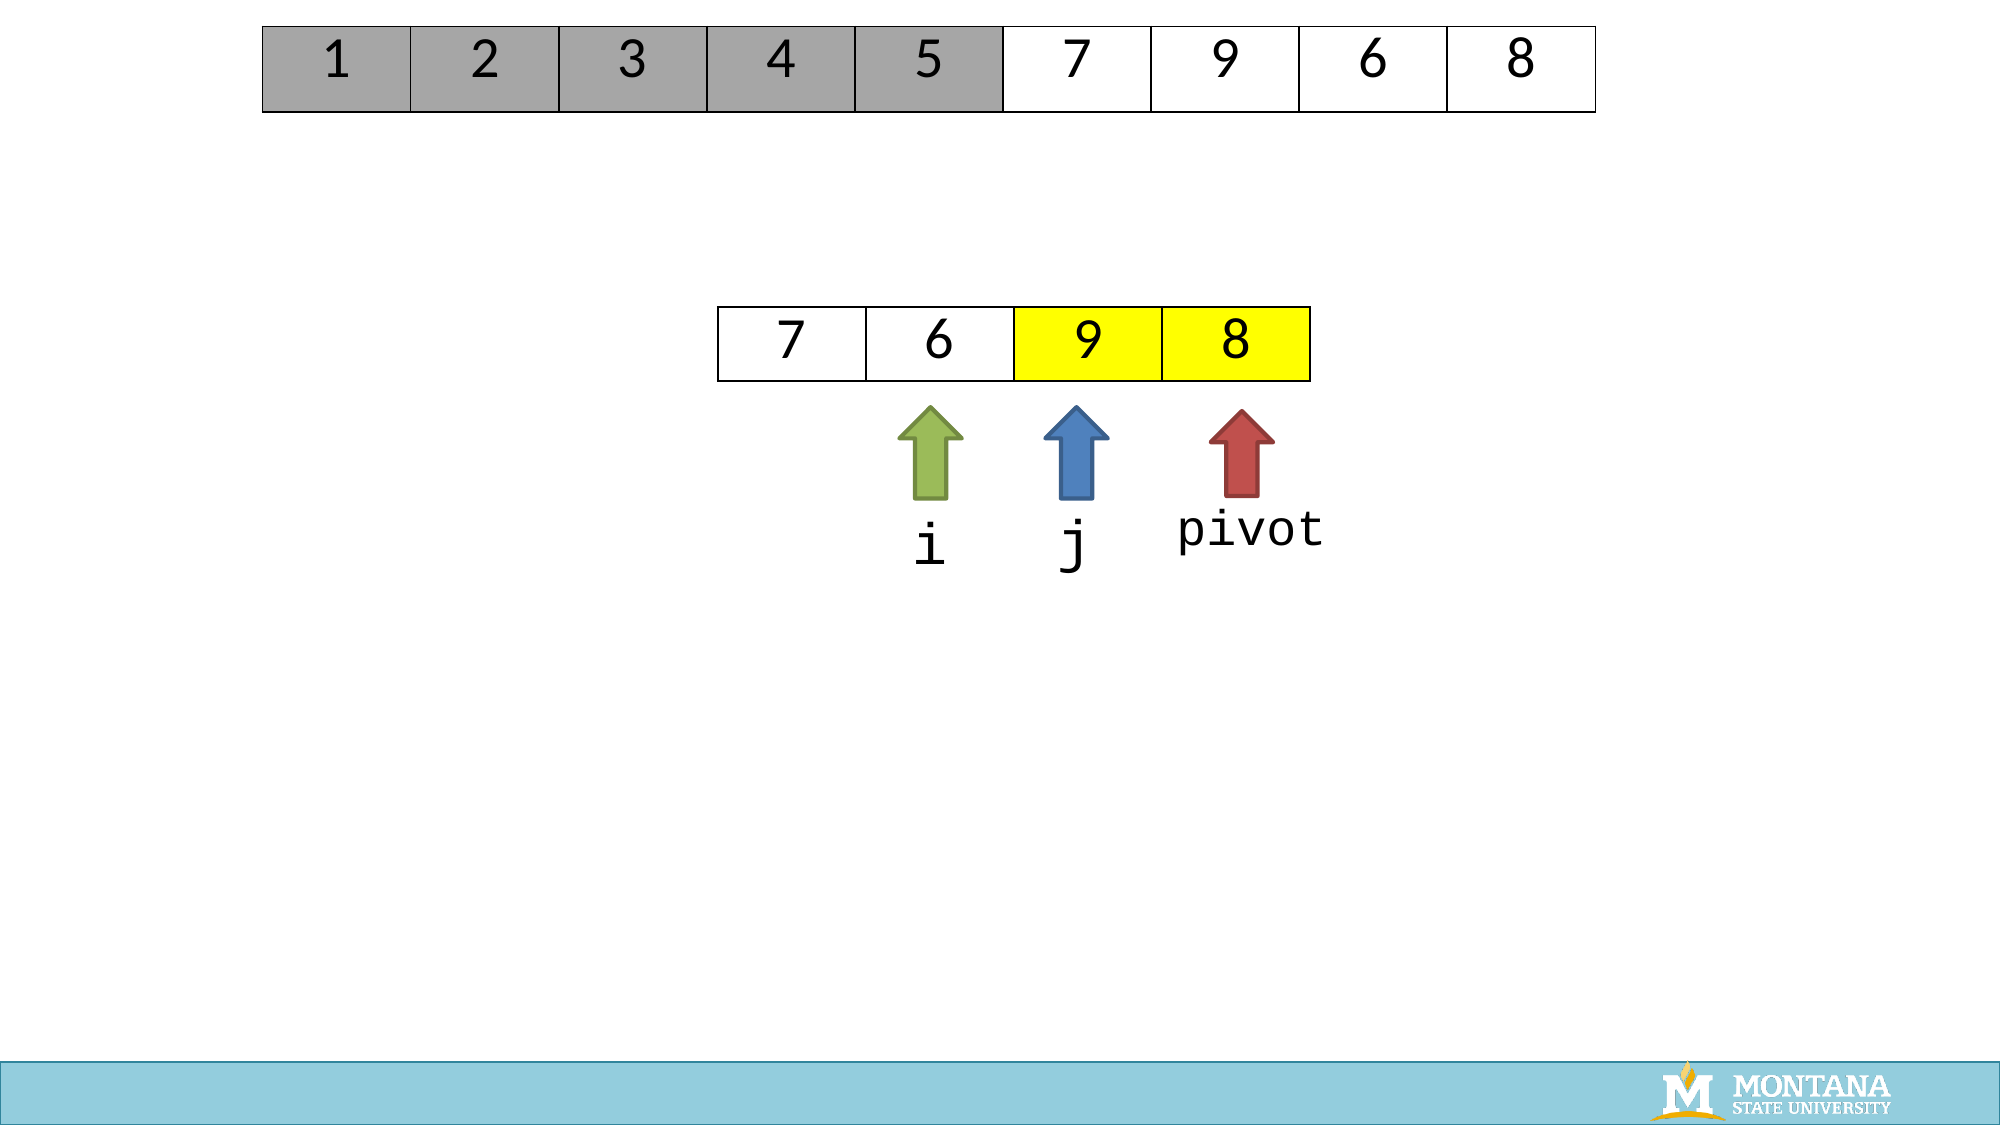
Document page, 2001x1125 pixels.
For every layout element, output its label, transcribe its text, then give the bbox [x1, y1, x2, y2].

text_box i [897, 498, 964, 584]
table_header 8 [1163, 308, 1309, 380]
table_header 7 [719, 308, 865, 380]
picture [1649, 1060, 1892, 1122]
text_box [897, 405, 964, 498]
table_header 7 [1004, 27, 1150, 111]
table_header 6 [867, 308, 1013, 380]
table_header 8 [1448, 27, 1595, 111]
text_box pivot [1161, 487, 1342, 563]
text_box j [1042, 495, 1108, 581]
table_header 4 [708, 27, 854, 111]
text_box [1892, 1060, 2000, 1125]
table_header 5 [856, 27, 1002, 111]
table_header 6 [1300, 27, 1446, 111]
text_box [0, 1060, 1647, 1125]
text_box [1043, 405, 1110, 495]
text_box [1208, 408, 1276, 487]
table_header 9 [1152, 27, 1298, 111]
table_header 2 [411, 27, 558, 111]
table_header 3 [560, 27, 706, 111]
table_header 9 [1015, 308, 1161, 380]
table_header 1 [263, 27, 410, 111]
